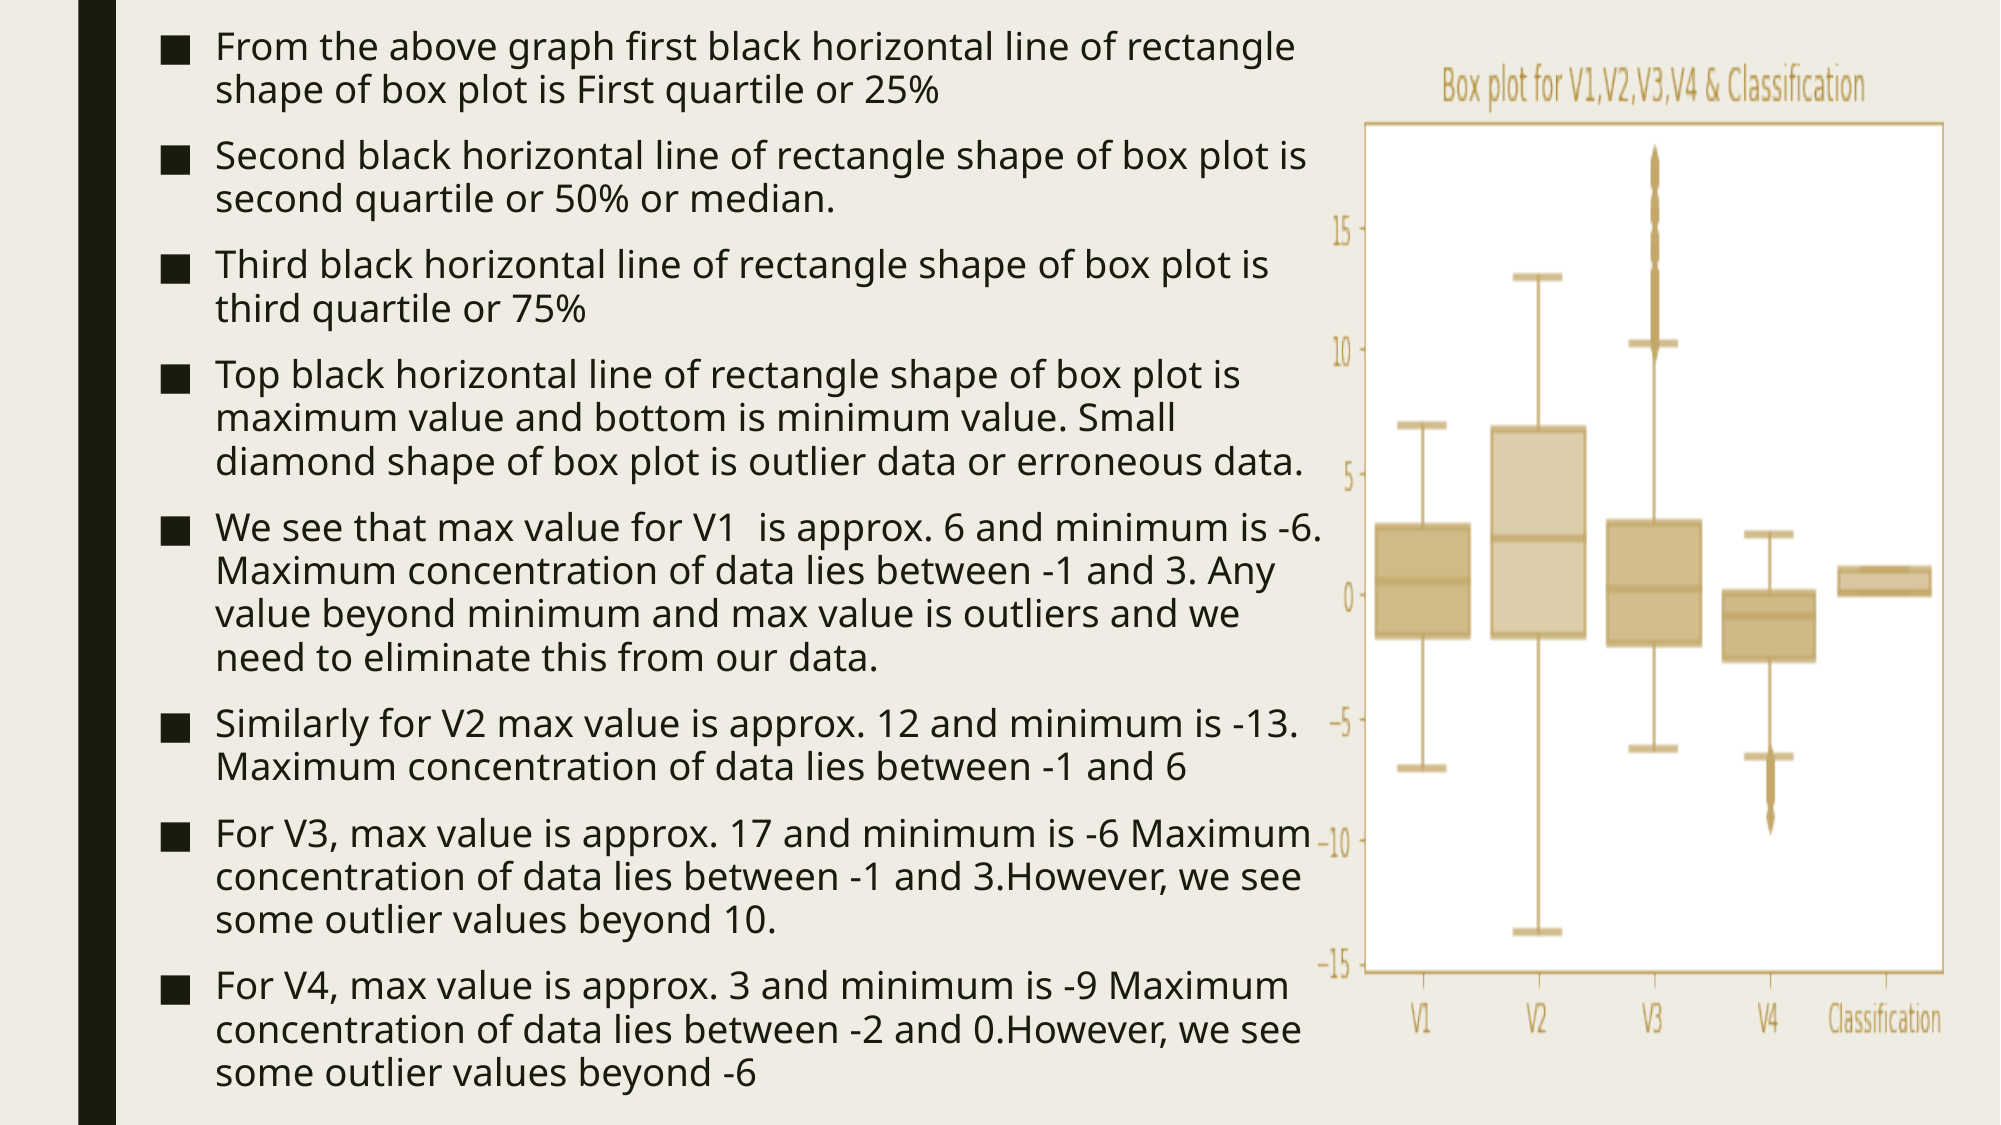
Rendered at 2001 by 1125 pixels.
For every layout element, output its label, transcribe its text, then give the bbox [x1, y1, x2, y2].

picture [1304, 37, 1960, 1066]
list From the above graph first black horizontal line of rectangle shape of box plot is First quartile or 25% Second black horizontal line of rectangle shape of box plot is second quartile or 50% or median. Third black horizontal line of rectangle shape of box plot is third quartile or 75% Top black horizontal line of rectangle shape of box plot is maximum value and bottom is minimum value. Small diamond shape of box plot is outlier data or erroneous data. We see that max value for V1 is approx. 6 and minimum is -6. Maximum concentration of data lies between -1 and 3. Any value beyond minimum and max value is outliers and we need to eliminate this from our data. Similarly for V2 max value is approx. 12 and minimum is -13. Maximum concentration of data lies between -1 and 6 For V3, max value is approx. 17 and minimum is -6 Maximum concentration of data lies between -1 and 3.However, we see some outlier values beyond 10. For V4, max value is approx. 3 and minimum is -9 Maximum concentration of data lies between -2 and 0.However, we see some outlier values beyond -6 [142, 17, 1349, 1108]
